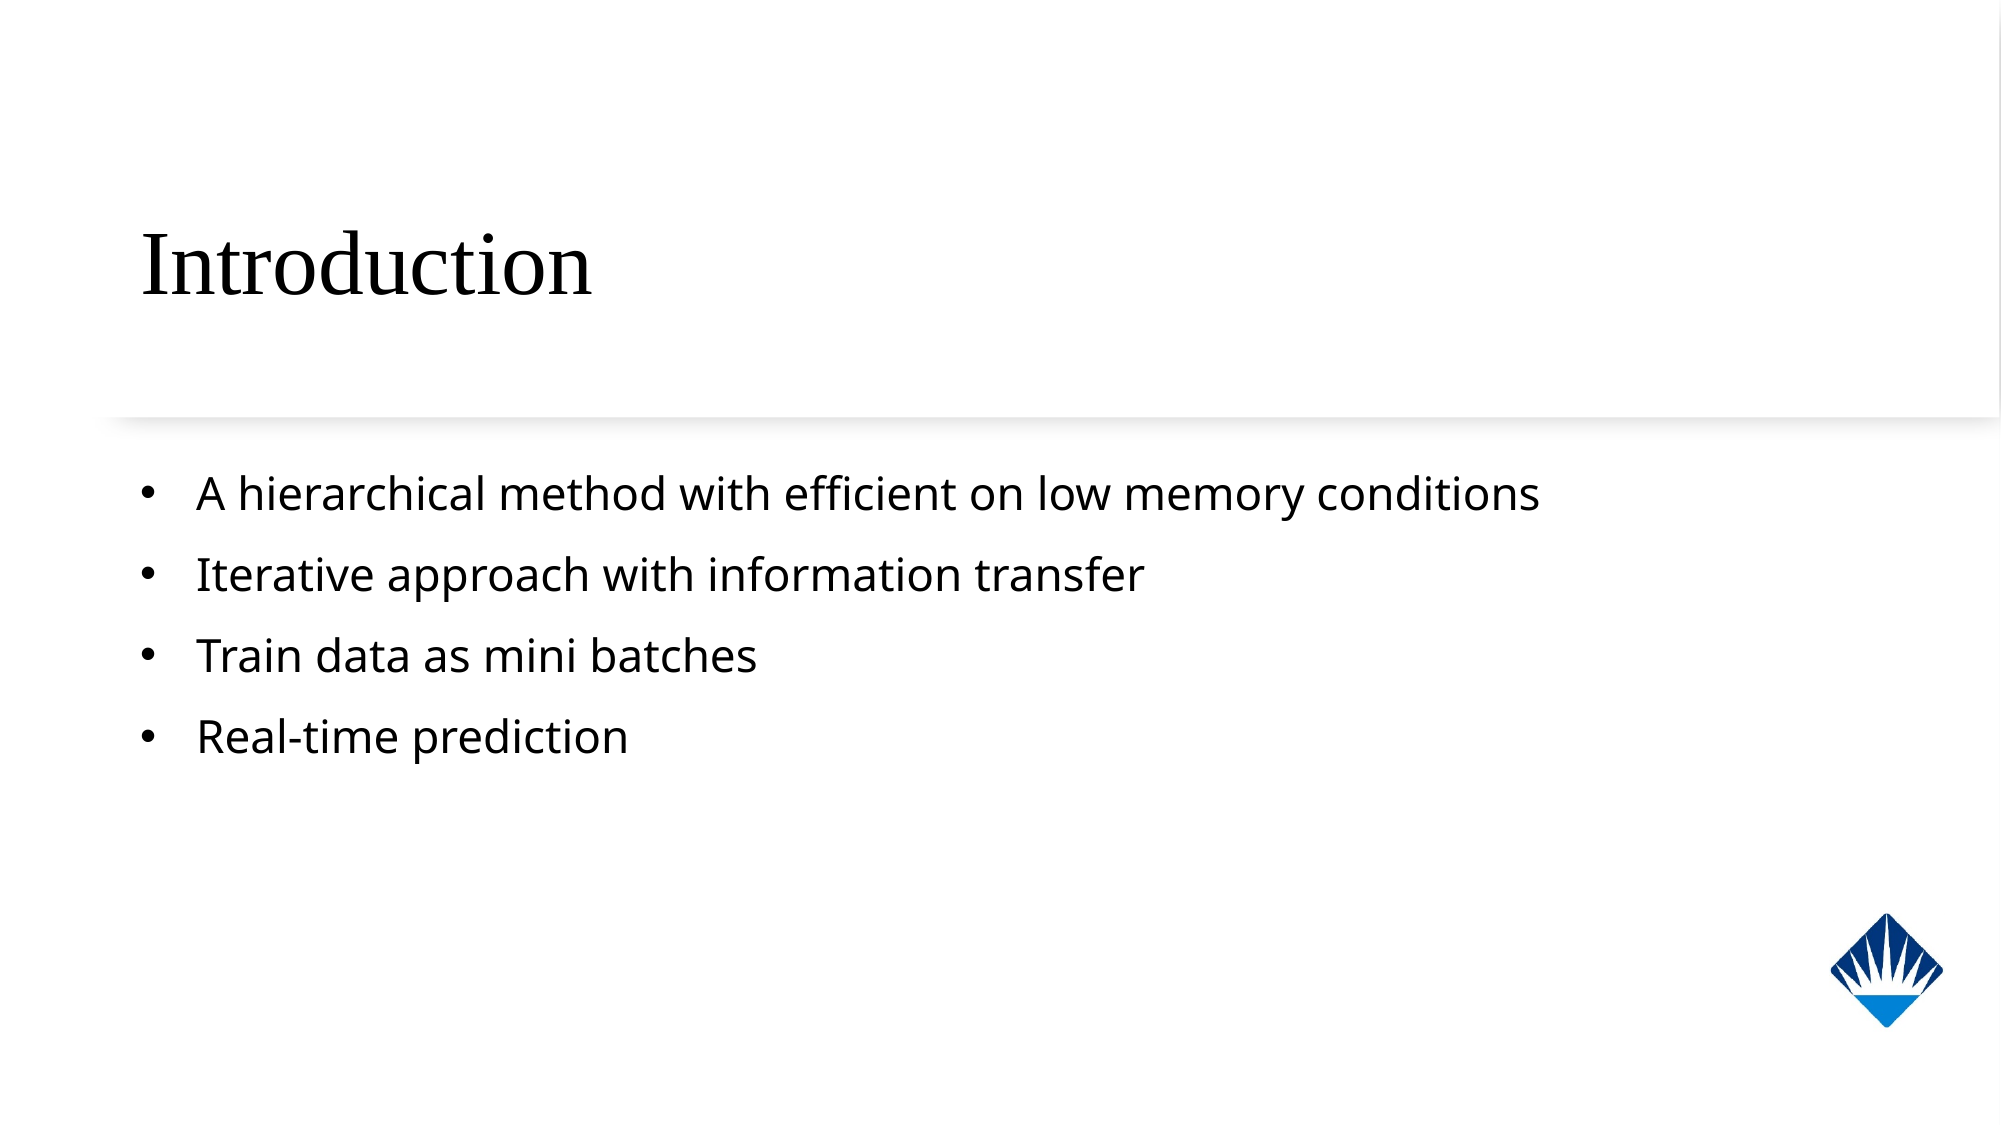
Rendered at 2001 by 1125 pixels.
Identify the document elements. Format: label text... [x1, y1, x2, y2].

title Introduction [124, 140, 1828, 376]
list A hierarchical method with efficient on low memory conditions Iterative approach with information transfer Train data as mini batches Real-time prediction [124, 451, 1828, 987]
picture [1829, 910, 1945, 1032]
